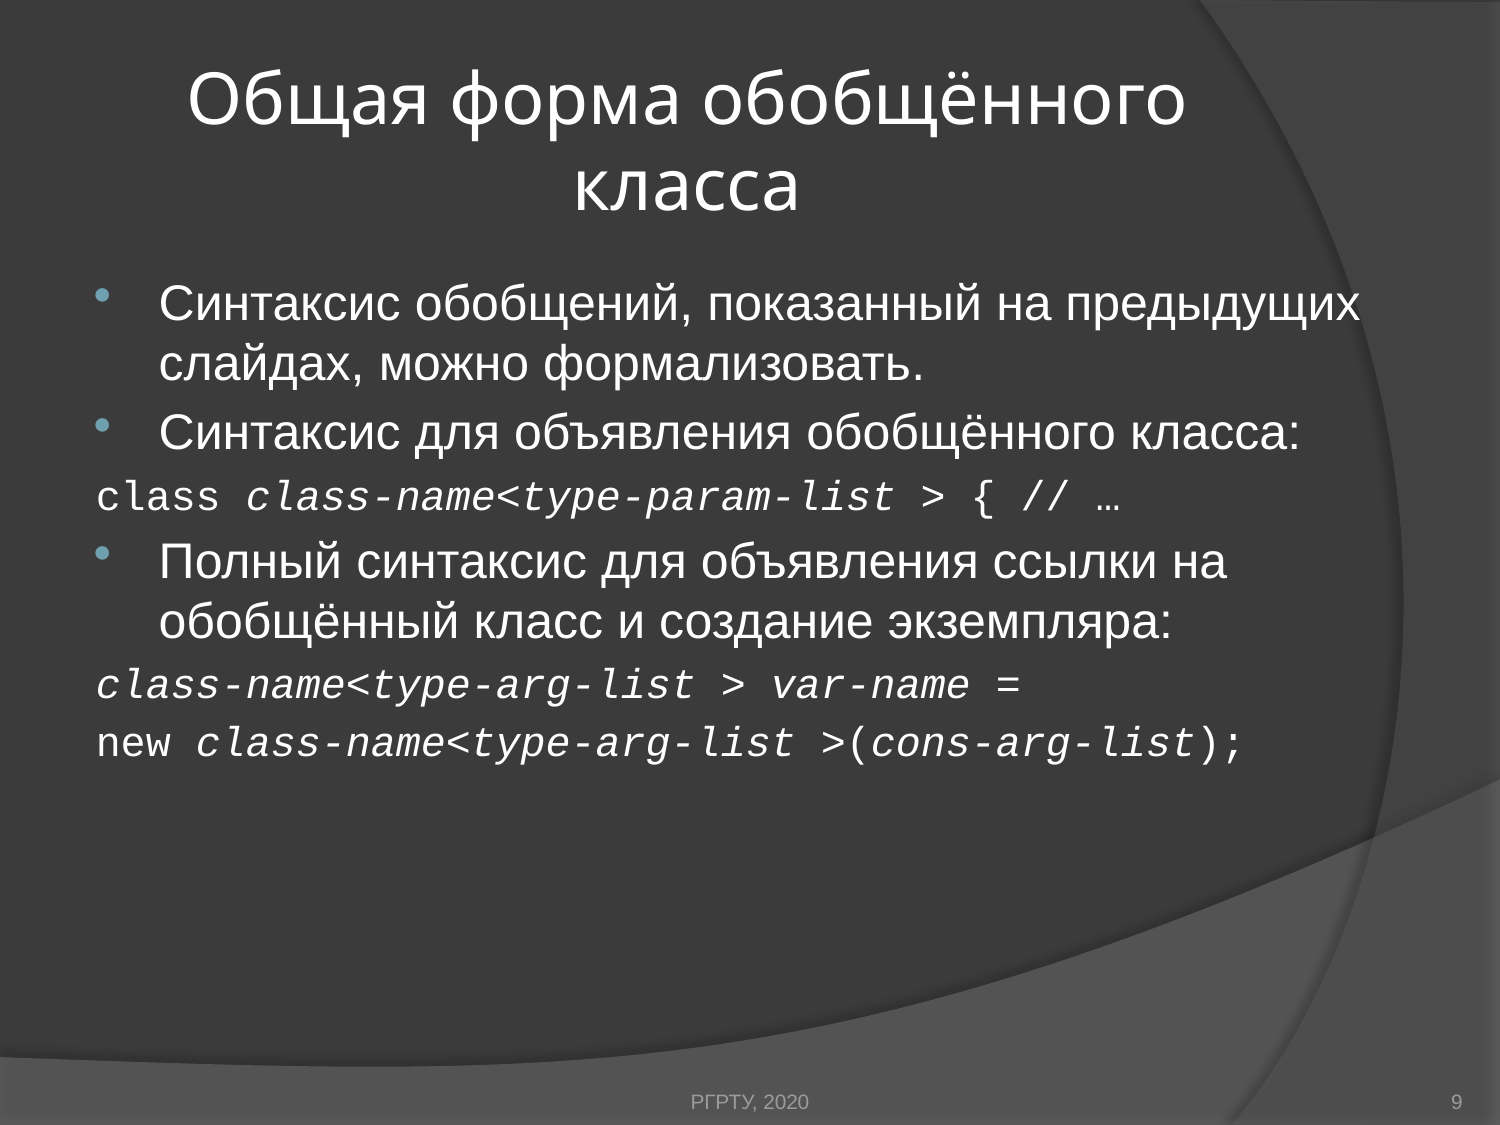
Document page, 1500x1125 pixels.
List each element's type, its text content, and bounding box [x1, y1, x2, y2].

slide_number 9 [1337, 1053, 1463, 1114]
title Общая форма обобщённого класса [75, 45, 1300, 233]
list Синтаксис обобщений, показанный на предыдущих слайдах, можно формализовать. Синтаксис для объявления обобщённого класса: class class-name<type-param-list > { // … Полный синтаксис для объявления ссылки на обобщённый класс и создание экземпляра: class-name<type-arg-list > var-name = new class-name<type-arg-list >(cons-arg-list); [75, 262, 1436, 1005]
footer РГРТУ, 2020 [512, 1053, 988, 1114]
